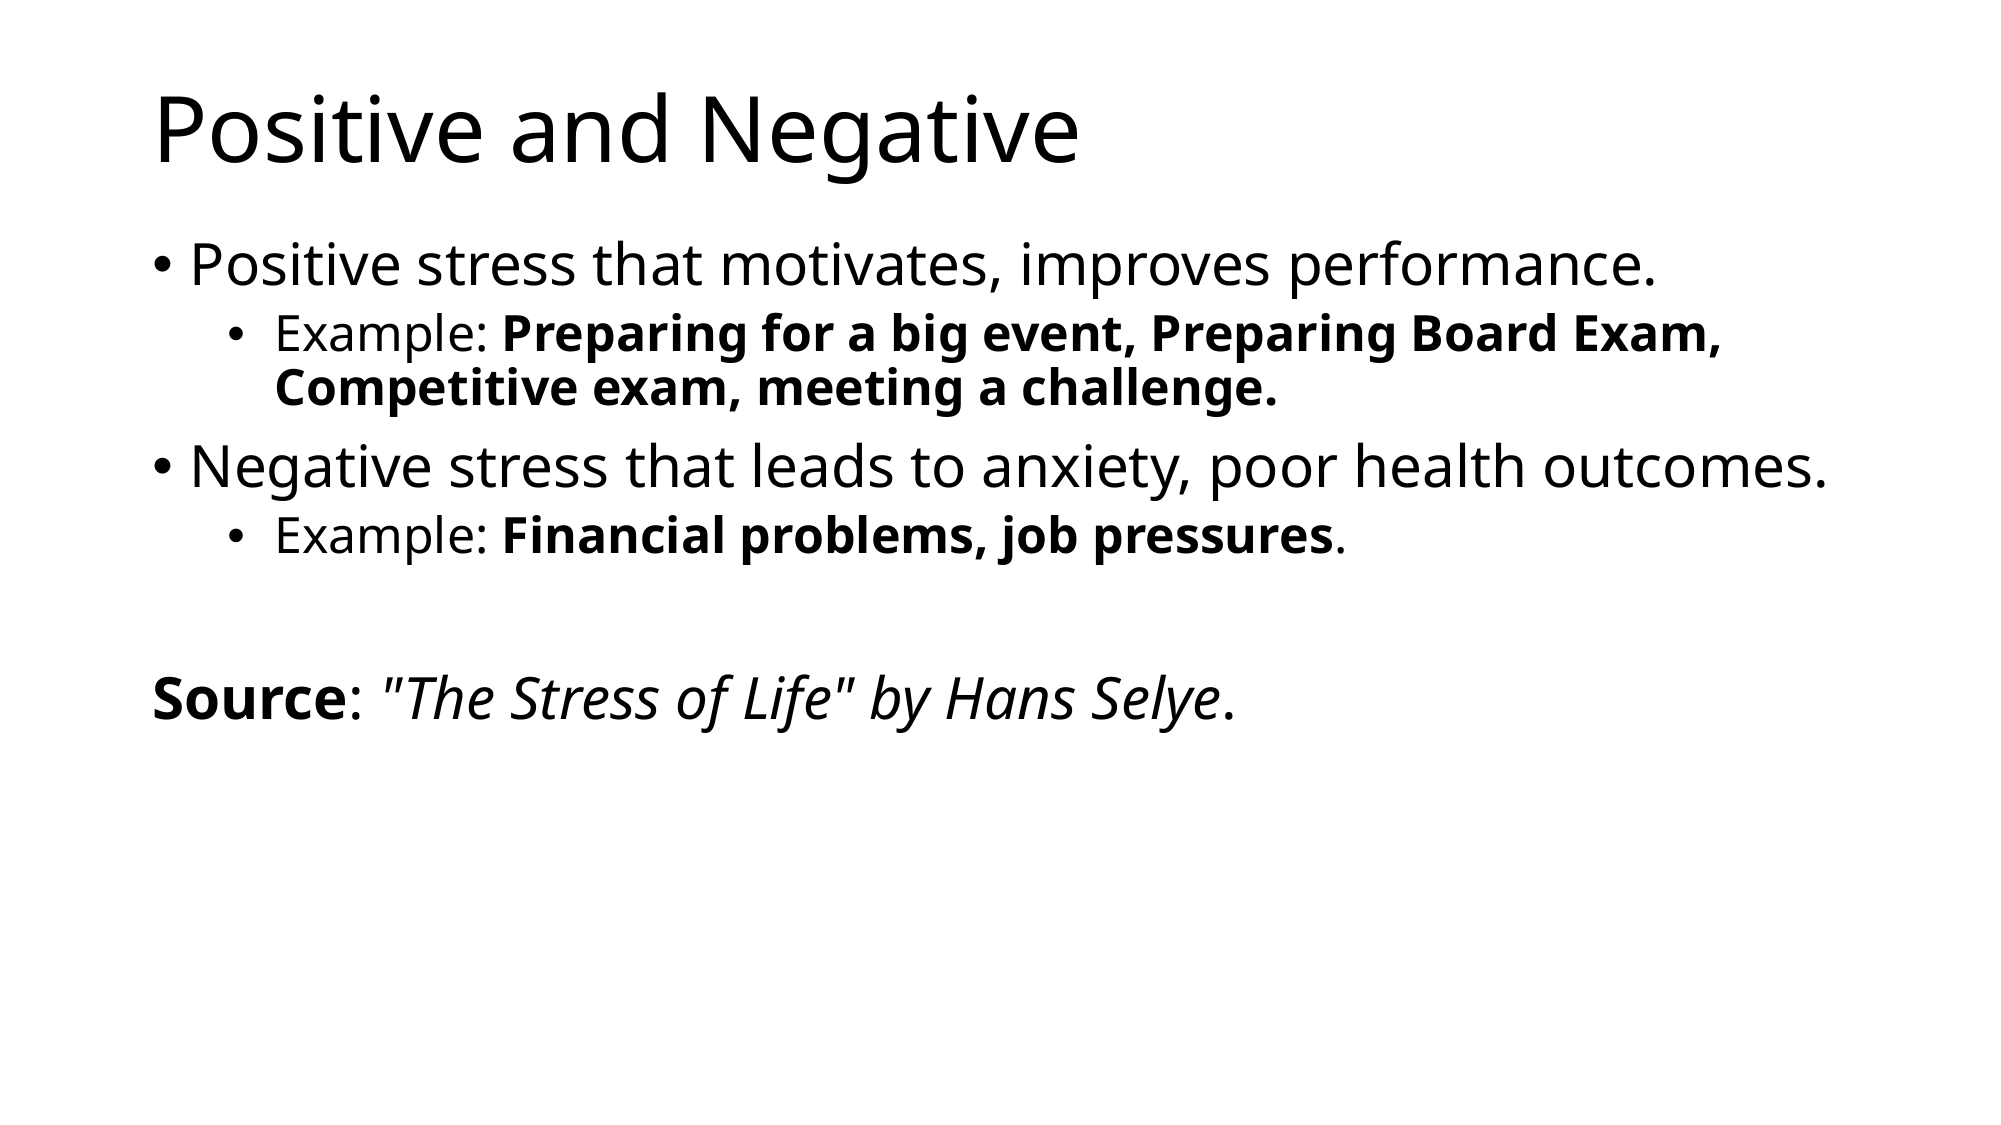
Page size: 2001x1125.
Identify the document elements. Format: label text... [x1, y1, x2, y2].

list Positive stress that motivates, improves performance. Example: Preparing for a big event, Preparing Board Exam, Competitive exam, meeting a challenge. Negative stress that leads to anxiety, poor health outcomes. Example: Financial problems, job pressures. Source: "The Stress of Life" by Hans Selye. [137, 227, 1863, 942]
title Positive and Negative [137, 59, 1863, 206]
